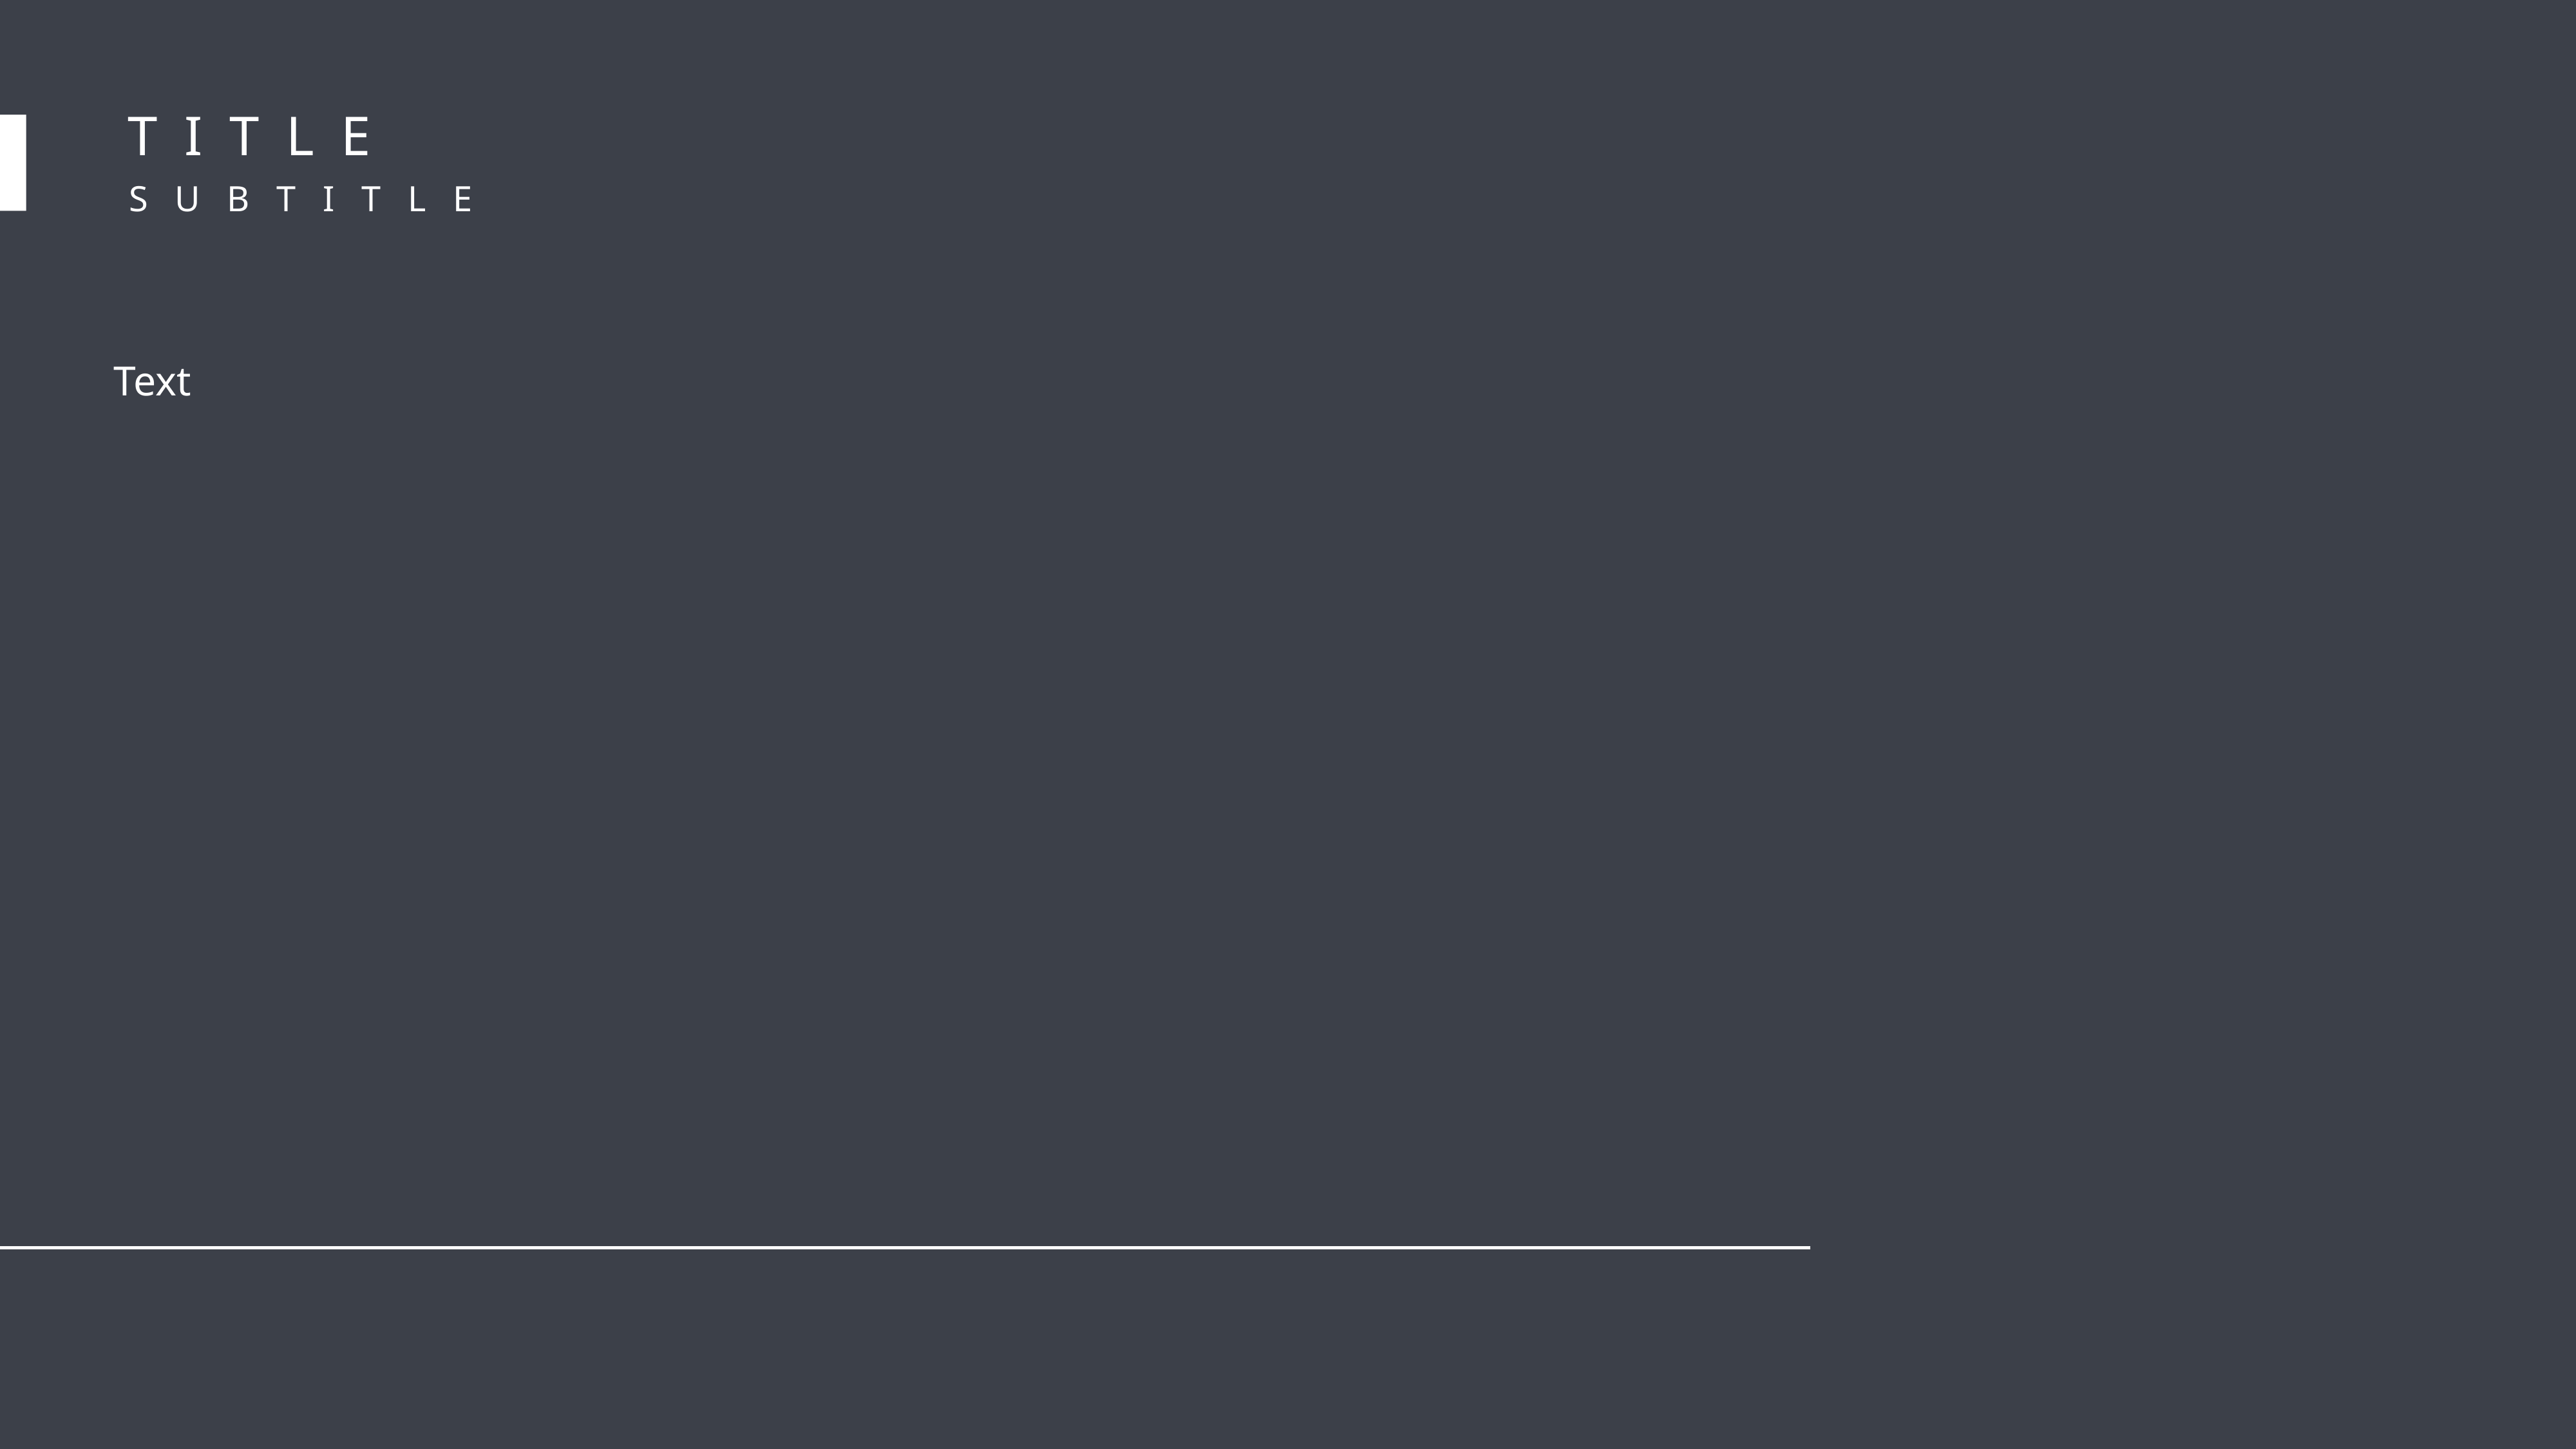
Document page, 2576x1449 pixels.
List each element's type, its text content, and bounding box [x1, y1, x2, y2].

text_box Text [109, 350, 1150, 409]
text_box SUBTITLE [124, 171, 478, 223]
text_box [0, 115, 26, 211]
text_box TITLE [123, 97, 376, 171]
